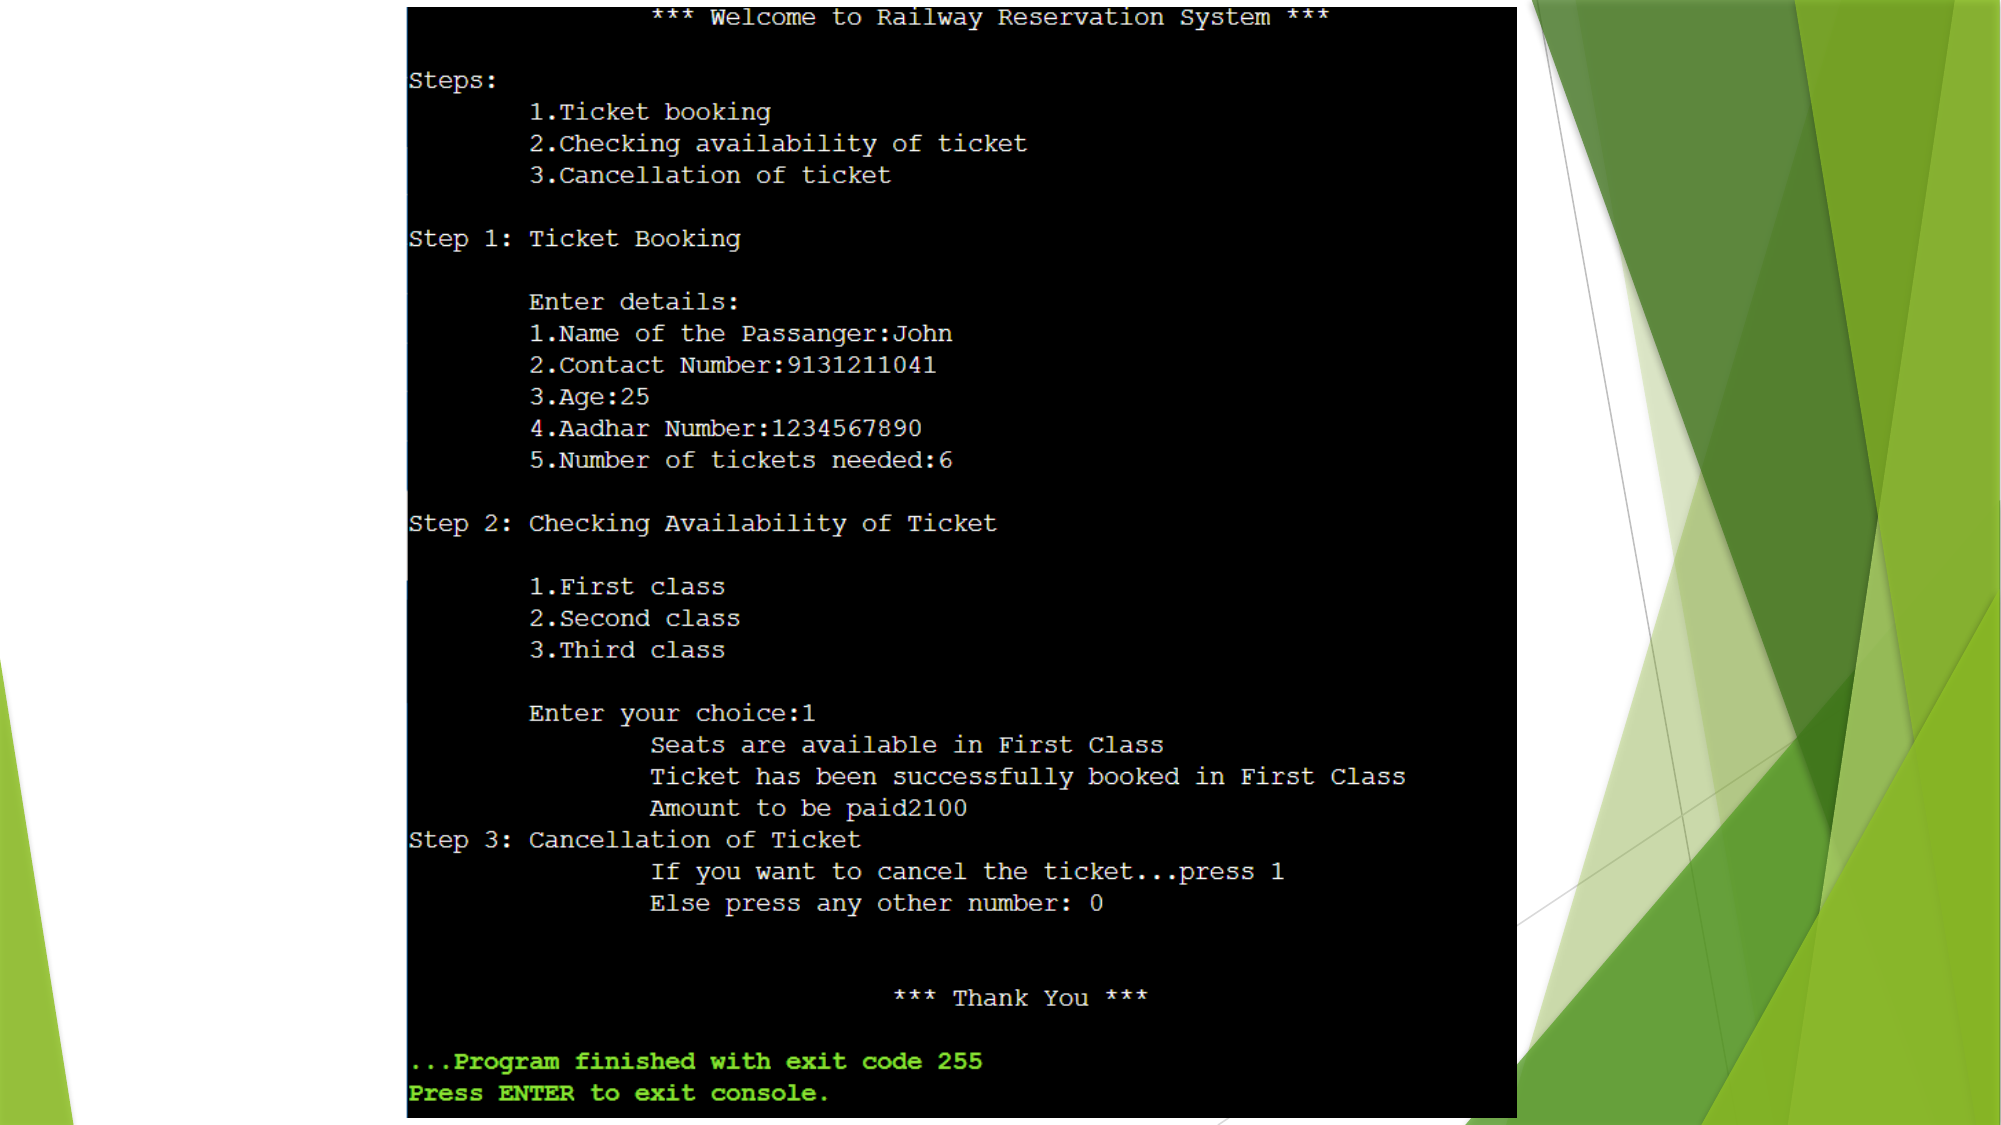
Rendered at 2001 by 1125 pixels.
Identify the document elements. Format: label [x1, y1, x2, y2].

picture [406, 6, 1518, 1119]
